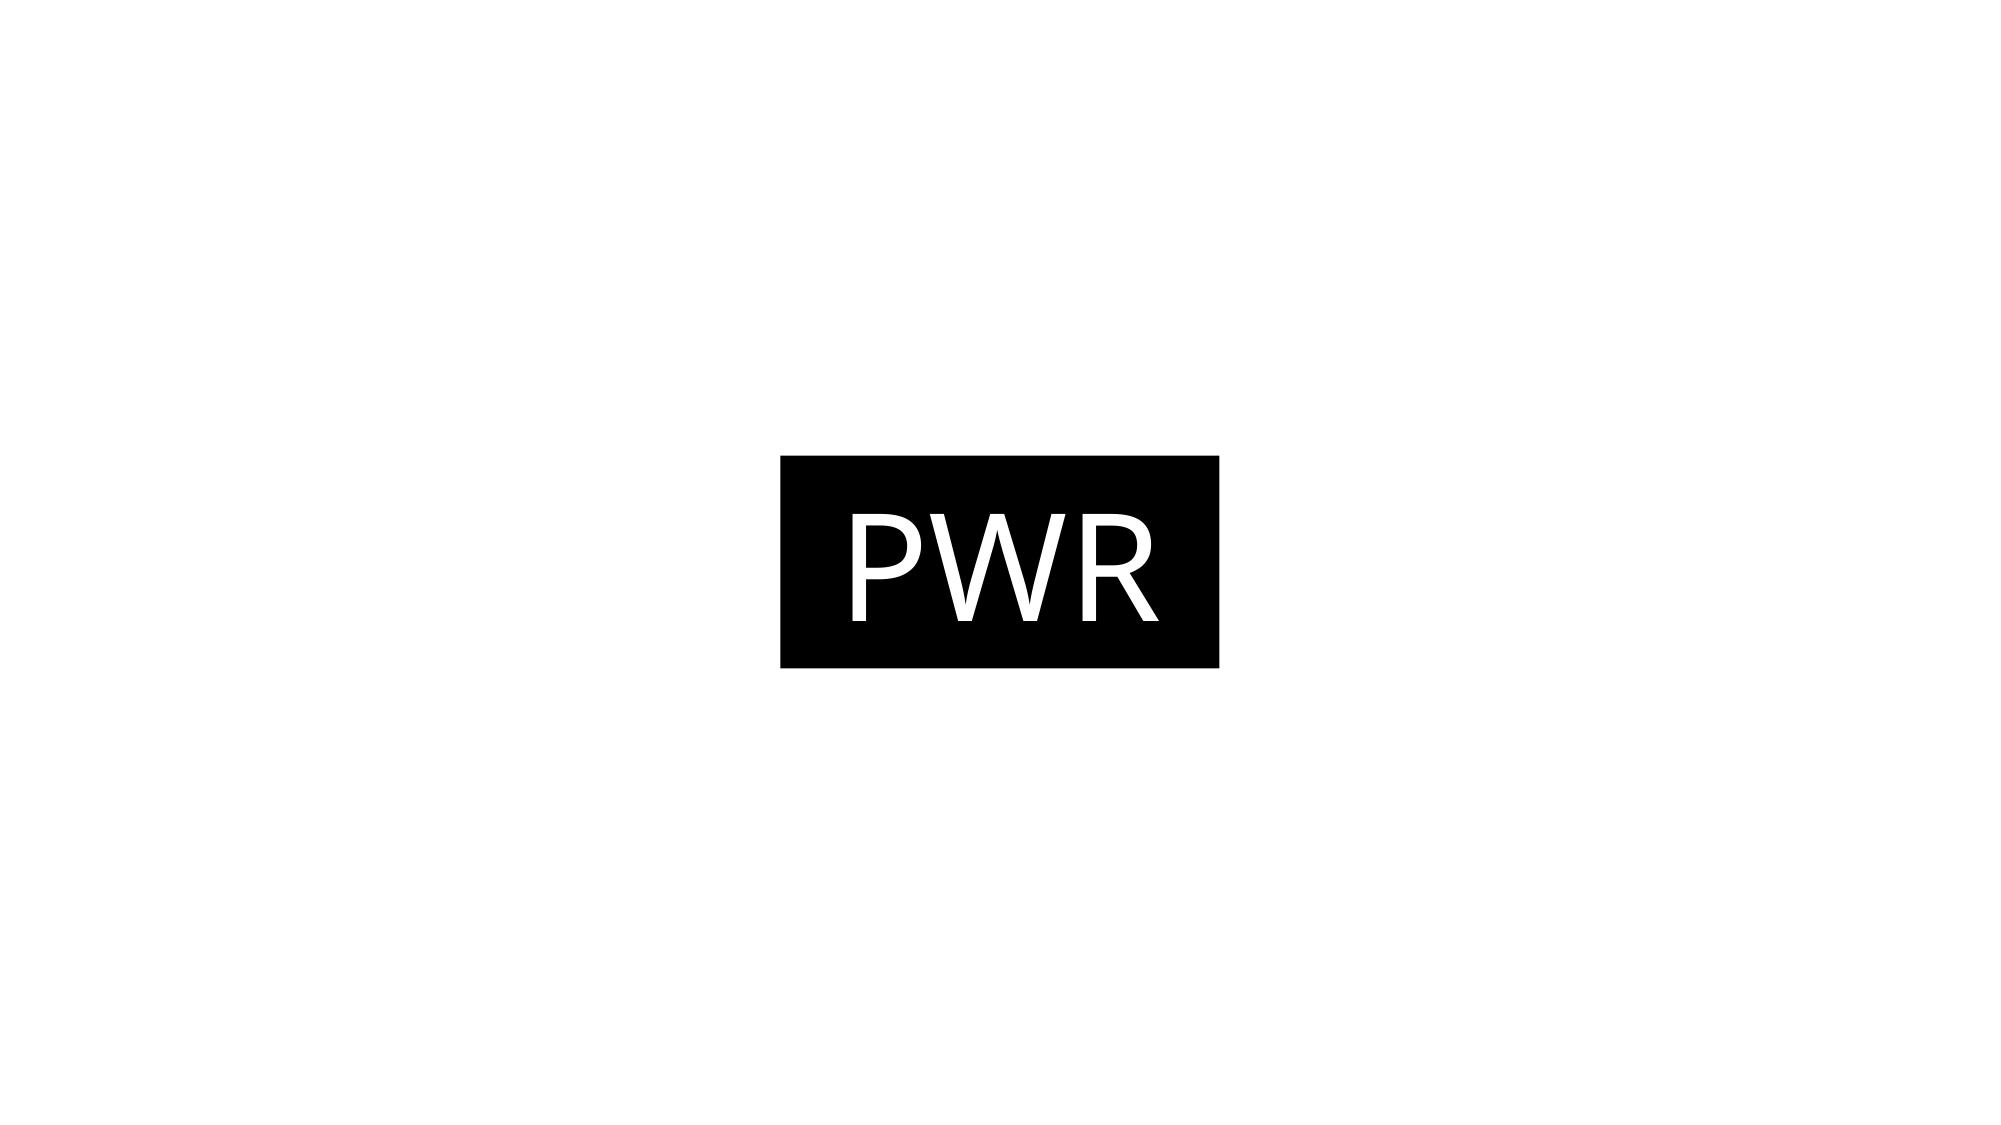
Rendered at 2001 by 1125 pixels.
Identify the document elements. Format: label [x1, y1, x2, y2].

text_box [780, 455, 1220, 669]
